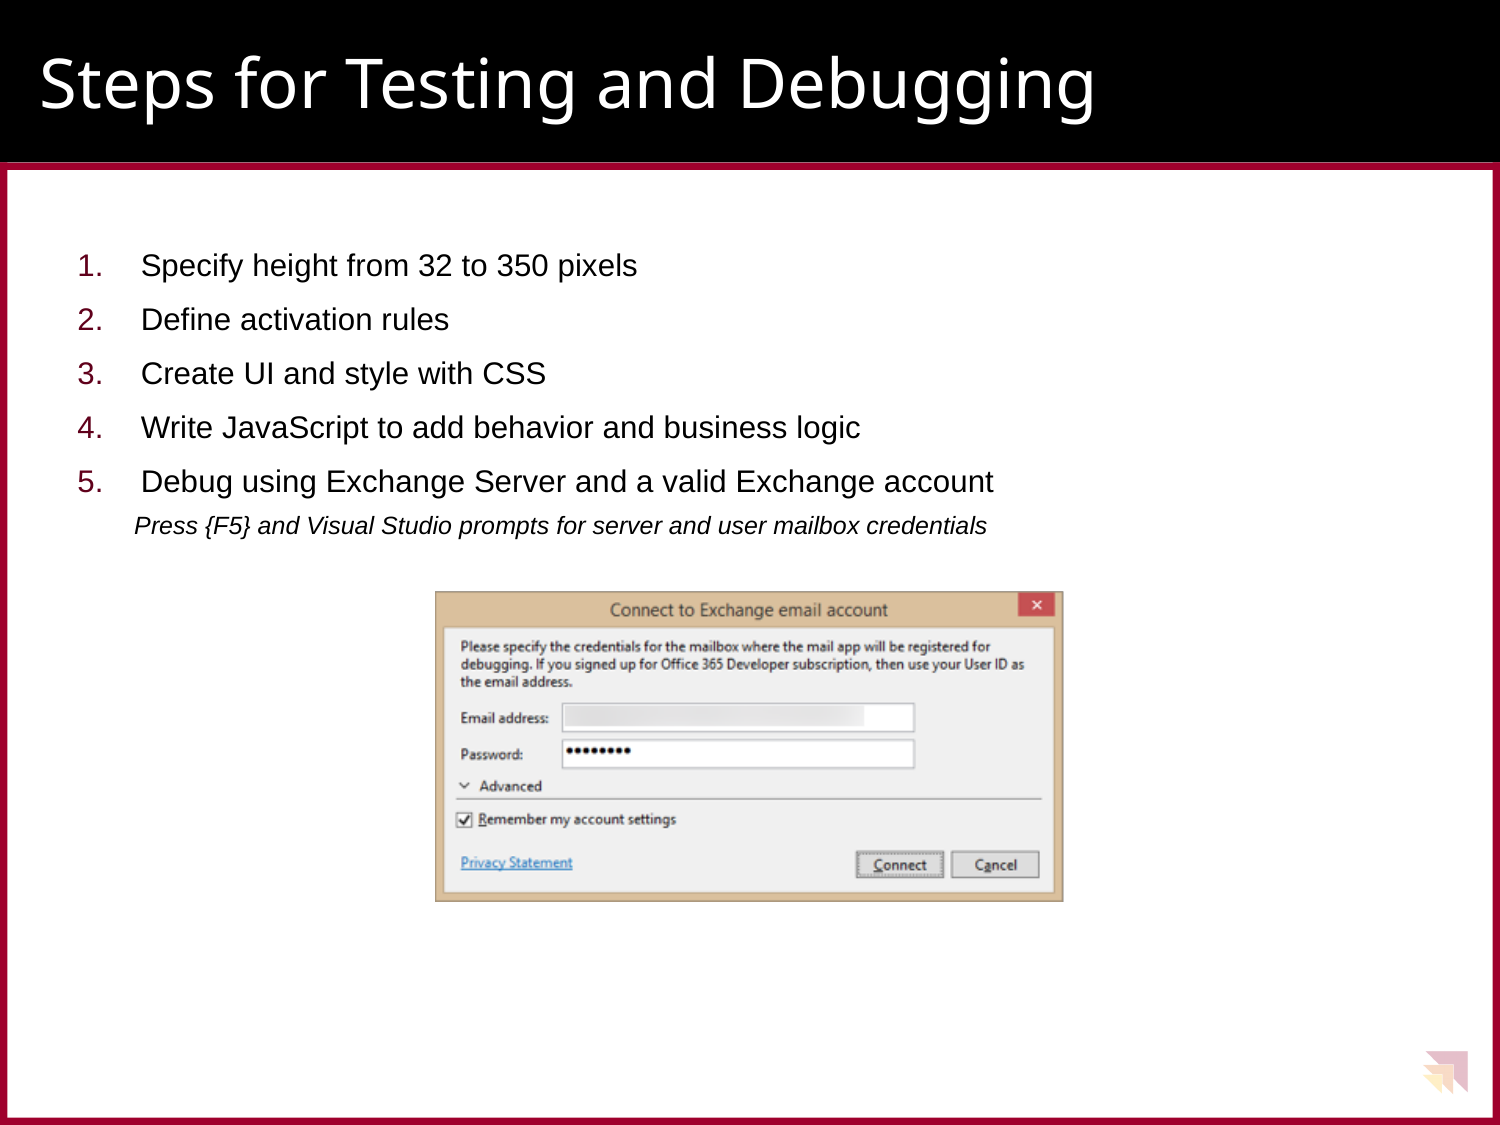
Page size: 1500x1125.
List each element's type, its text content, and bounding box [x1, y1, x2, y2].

picture [435, 590, 1065, 903]
list Specify height from 32 to 350 pixels Define activation rules Create UI and style with CSS Write JavaScript to add behavior and business logic Debug using Exchange Server and a valid Exchange account Press {F5} and Visual Studio prompts for server and user mailbox credentials [62, 237, 1438, 1088]
title Steps for Testing and Debugging [24, 12, 1438, 150]
